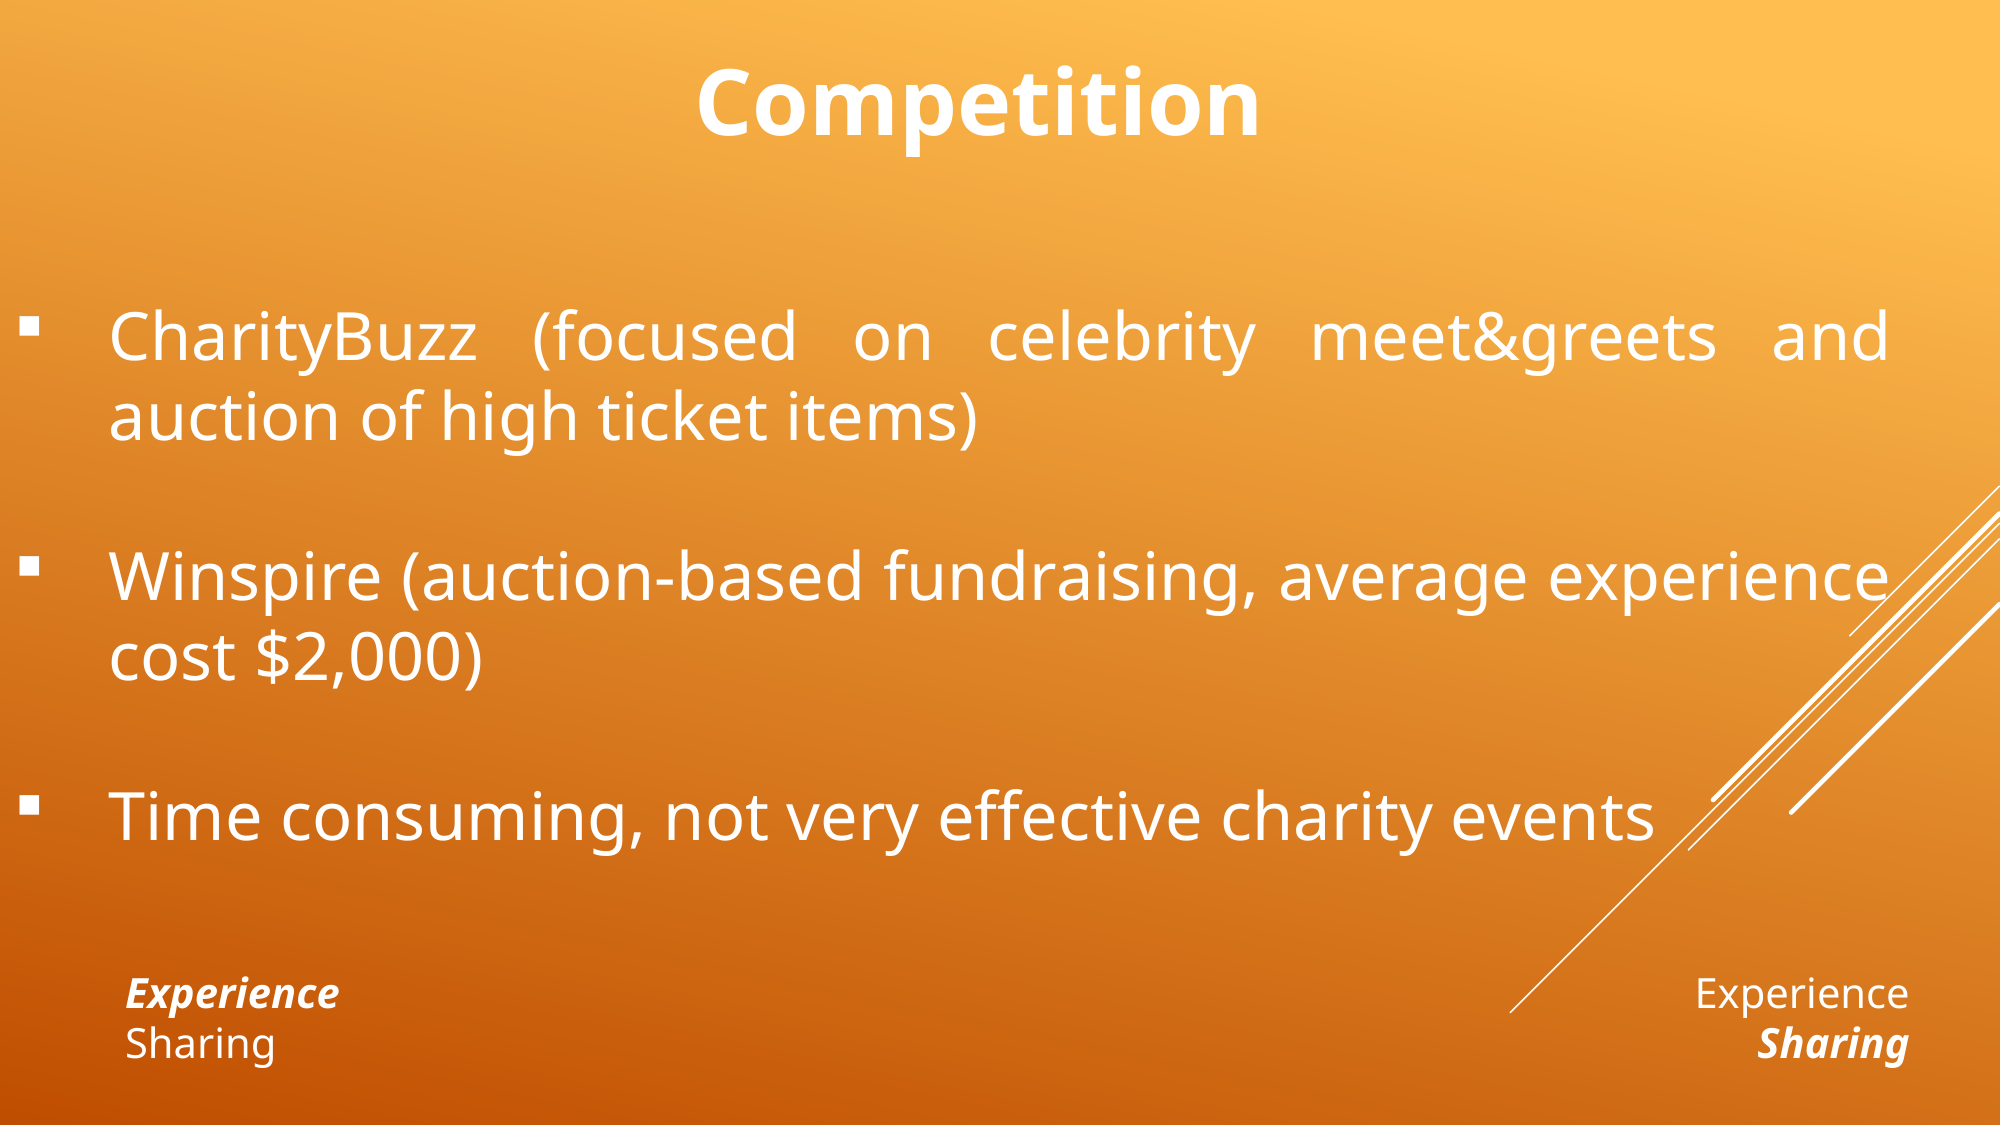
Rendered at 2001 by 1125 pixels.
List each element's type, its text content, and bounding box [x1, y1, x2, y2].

text_box CharityBuzz (focused on celebrity meet&greets and auction of high ticket items) Winspire (auction-based fundraising, average experience cost $2,000) Time consuming, not very effective charity events [0, 286, 1908, 1102]
text_box Competition [50, 0, 1909, 287]
